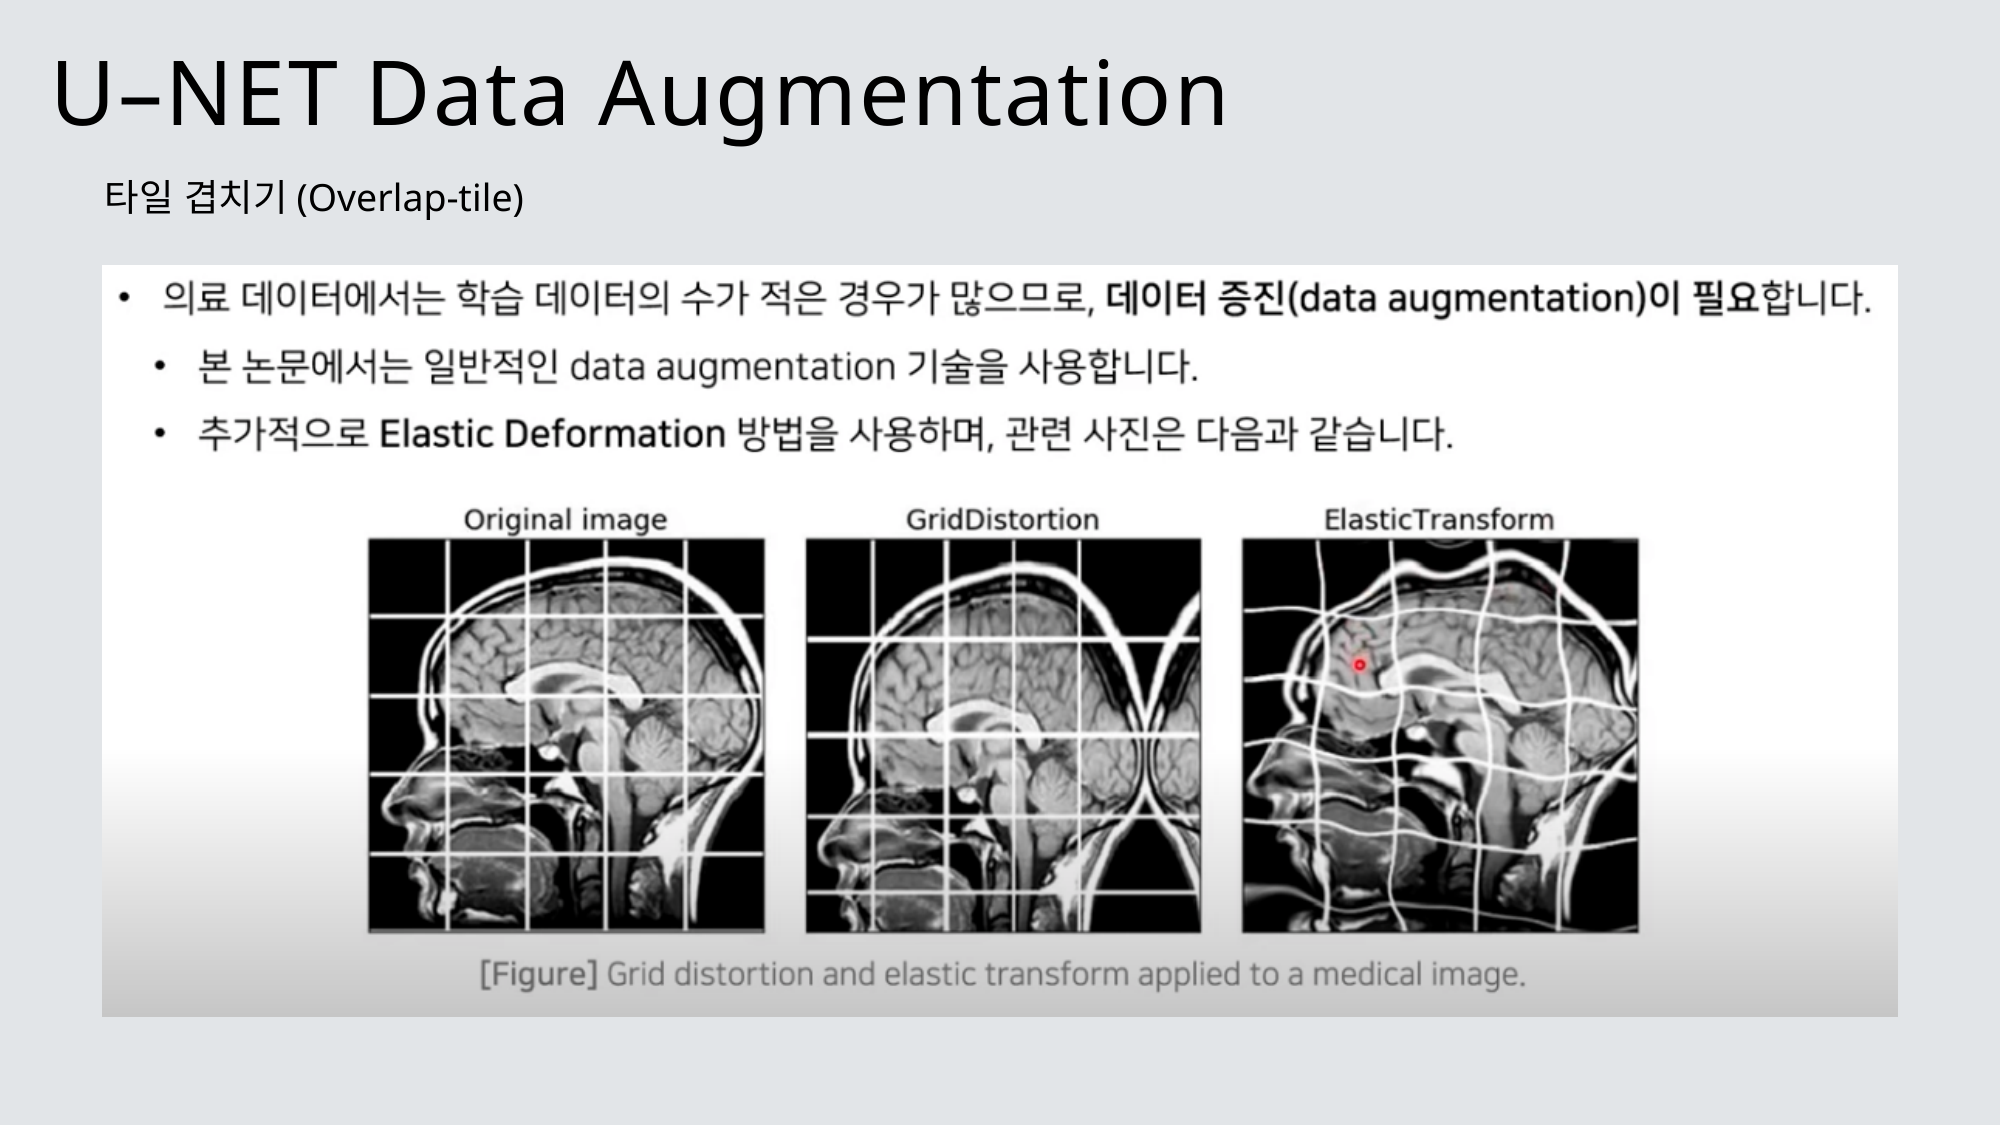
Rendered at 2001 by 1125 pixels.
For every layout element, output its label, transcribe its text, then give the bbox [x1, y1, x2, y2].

text_box 타일 겹치기(Overlap-tile) [89, 167, 1872, 227]
picture [102, 265, 1898, 1018]
title U–NET Data Augmentation [32, 32, 1499, 159]
